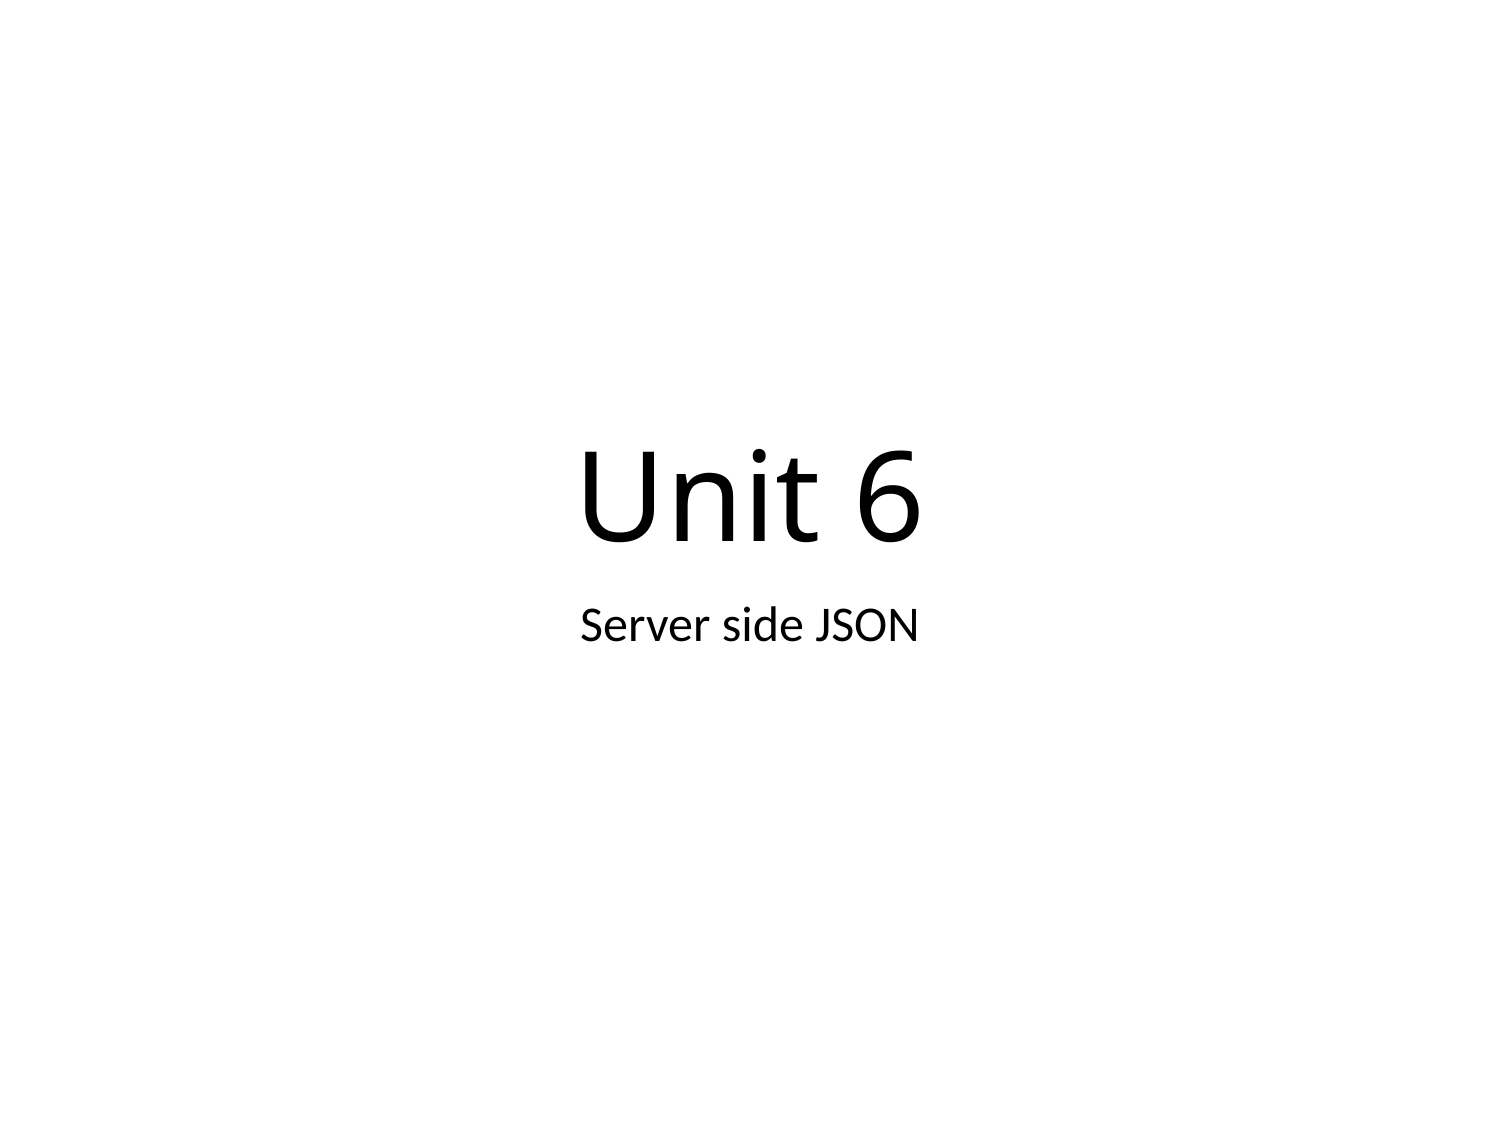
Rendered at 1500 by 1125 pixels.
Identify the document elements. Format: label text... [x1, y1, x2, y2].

title Unit 6 [187, 184, 1313, 576]
subtitle Server side JSON [187, 590, 1313, 863]
